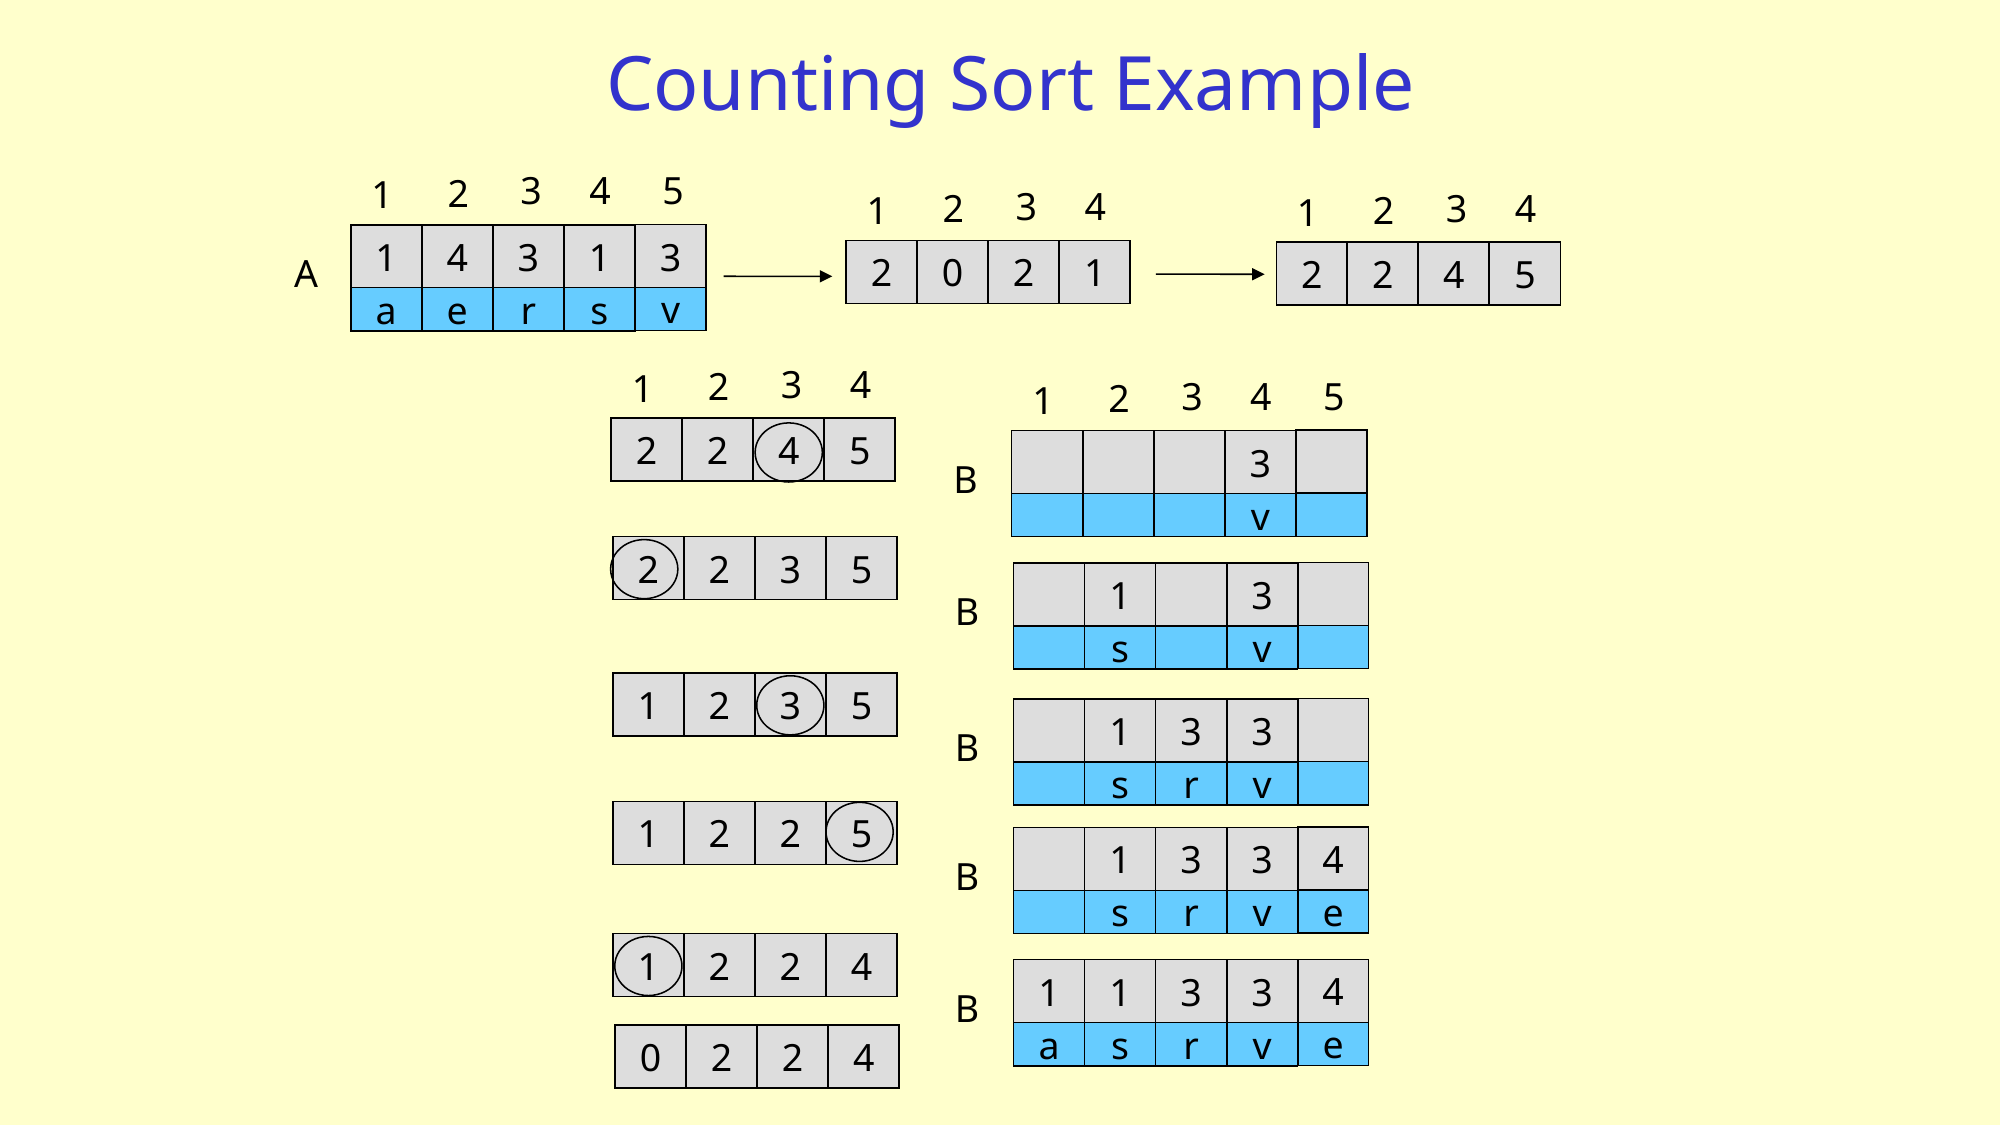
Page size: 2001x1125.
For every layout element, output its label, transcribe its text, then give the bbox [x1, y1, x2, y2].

text_box 2 [683, 672, 754, 736]
text_box B [940, 716, 995, 777]
text_box B [940, 580, 995, 641]
text_box [1013, 625, 1084, 669]
text_box 3 [754, 672, 826, 736]
text_box [756, 675, 824, 735]
text_box 4 [1418, 242, 1489, 306]
text_box [1011, 430, 1082, 493]
text_box 1 [1084, 698, 1155, 761]
text_box 5 [1489, 242, 1561, 306]
text_box r [492, 287, 564, 331]
text_box 3 [754, 536, 826, 600]
text_box r [1155, 1022, 1226, 1066]
text_box 3 [1155, 827, 1226, 890]
text_box s [1084, 761, 1155, 806]
text_box 5 [826, 672, 897, 736]
text_box 2 [682, 418, 753, 482]
text_box 4 [1297, 959, 1369, 1022]
text_box B [938, 448, 993, 509]
text_box 0 [615, 1025, 686, 1089]
text_box r [1155, 761, 1226, 806]
text_box r [1155, 890, 1226, 934]
text_box [1297, 625, 1369, 669]
title Counting Sort Example [295, 23, 1727, 138]
text_box 4 [828, 1025, 900, 1089]
text_box 3 [1226, 959, 1297, 1022]
text_box 3 [766, 353, 818, 414]
text_box [1013, 761, 1084, 806]
text_box s [1084, 625, 1155, 669]
text_box 2 [611, 418, 682, 482]
text_box 2 [846, 240, 917, 304]
text_box 5 [826, 536, 897, 600]
text_box s [1084, 890, 1155, 934]
text_box [1297, 698, 1369, 761]
text_box a [1013, 1022, 1084, 1066]
text_box s [564, 287, 635, 331]
text_box 4 [1235, 365, 1287, 426]
text_box 3 [505, 160, 557, 220]
text_box [1013, 562, 1084, 625]
text_box 5 [826, 801, 897, 865]
text_box 4 [1297, 827, 1369, 890]
text_box 3 [1155, 959, 1226, 1022]
text_box [1013, 890, 1084, 934]
text_box v [1226, 1022, 1297, 1066]
text_box 1 [612, 801, 683, 865]
text_box 1 [1282, 181, 1334, 242]
text_box 2 [927, 177, 980, 238]
text_box e [1297, 1022, 1369, 1066]
text_box [610, 539, 678, 599]
text_box 1 [350, 224, 421, 287]
text_box [1011, 493, 1082, 537]
text_box 1 [356, 163, 408, 224]
text_box 4 [753, 418, 824, 482]
text_box [1013, 827, 1084, 890]
text_box 2 [1347, 242, 1418, 306]
text_box 3 [1431, 177, 1483, 238]
text_box 2 [683, 801, 754, 865]
text_box 2 [1093, 367, 1145, 428]
text_box 1 [612, 672, 683, 736]
text_box 4 [574, 160, 626, 220]
text_box 4 [834, 353, 887, 414]
text_box 2 [432, 162, 484, 222]
text_box 1 [851, 179, 903, 240]
text_box e [421, 287, 492, 331]
text_box 4 [1500, 177, 1552, 238]
text_box v [1226, 761, 1298, 806]
text_box 2 [612, 536, 683, 600]
text_box v [635, 287, 706, 331]
text_box 2 [988, 240, 1059, 304]
text_box [1082, 493, 1153, 537]
text_box 4 [421, 224, 492, 287]
text_box B [940, 977, 995, 1038]
text_box [755, 422, 823, 483]
text_box [1296, 430, 1367, 493]
text_box 1 [1017, 369, 1069, 430]
text_box 4 [1069, 175, 1122, 236]
text_box 2 [754, 801, 826, 865]
text_box 3 [1226, 827, 1297, 890]
text_box 2 [683, 536, 754, 600]
text_box 1 [1084, 562, 1155, 625]
text_box [1082, 430, 1153, 493]
text_box 3 [1226, 562, 1297, 625]
text_box v [1226, 625, 1297, 669]
text_box [1013, 698, 1084, 761]
text_box 2 [683, 933, 754, 997]
text_box [826, 802, 894, 862]
text_box [614, 936, 682, 996]
text_box 1 [1013, 959, 1084, 1022]
text_box 1 [1059, 240, 1131, 304]
text_box 1 [617, 357, 668, 418]
text_box 5 [1308, 365, 1360, 426]
text_box 2 [1276, 242, 1347, 306]
text_box 1 [612, 933, 683, 997]
text_box 3 [1224, 430, 1296, 493]
text_box 5 [647, 160, 699, 220]
text_box 2 [686, 1025, 757, 1089]
text_box s [1084, 1022, 1155, 1066]
text_box 1 [1084, 959, 1155, 1022]
text_box 2 [754, 933, 826, 997]
text_box e [1297, 890, 1369, 934]
text_box 2 [693, 355, 745, 416]
text_box 0 [917, 240, 988, 304]
text_box B [940, 845, 995, 905]
text_box [1155, 562, 1226, 625]
text_box v [1224, 493, 1296, 537]
text_box 2 [757, 1025, 828, 1089]
text_box [1155, 625, 1226, 669]
text_box a [350, 287, 421, 331]
text_box [1153, 493, 1224, 537]
text_box 5 [824, 418, 896, 482]
text_box 3 [1226, 698, 1297, 761]
text_box 2 [1358, 179, 1410, 240]
text_box 4 [826, 933, 897, 997]
text_box 3 [1166, 365, 1218, 426]
text_box 3 [492, 224, 564, 287]
text_box 3 [1000, 175, 1053, 236]
text_box 3 [1155, 698, 1226, 761]
text_box A [279, 242, 334, 303]
text_box [1296, 493, 1367, 537]
text_box [1155, 268, 1265, 281]
text_box [1153, 430, 1224, 493]
text_box 1 [1084, 827, 1155, 890]
text_box 1 [564, 224, 635, 287]
text_box [723, 270, 833, 283]
text_box [1297, 761, 1369, 805]
text_box 3 [635, 224, 706, 287]
text_box [1297, 562, 1369, 625]
text_box v [1226, 890, 1297, 934]
